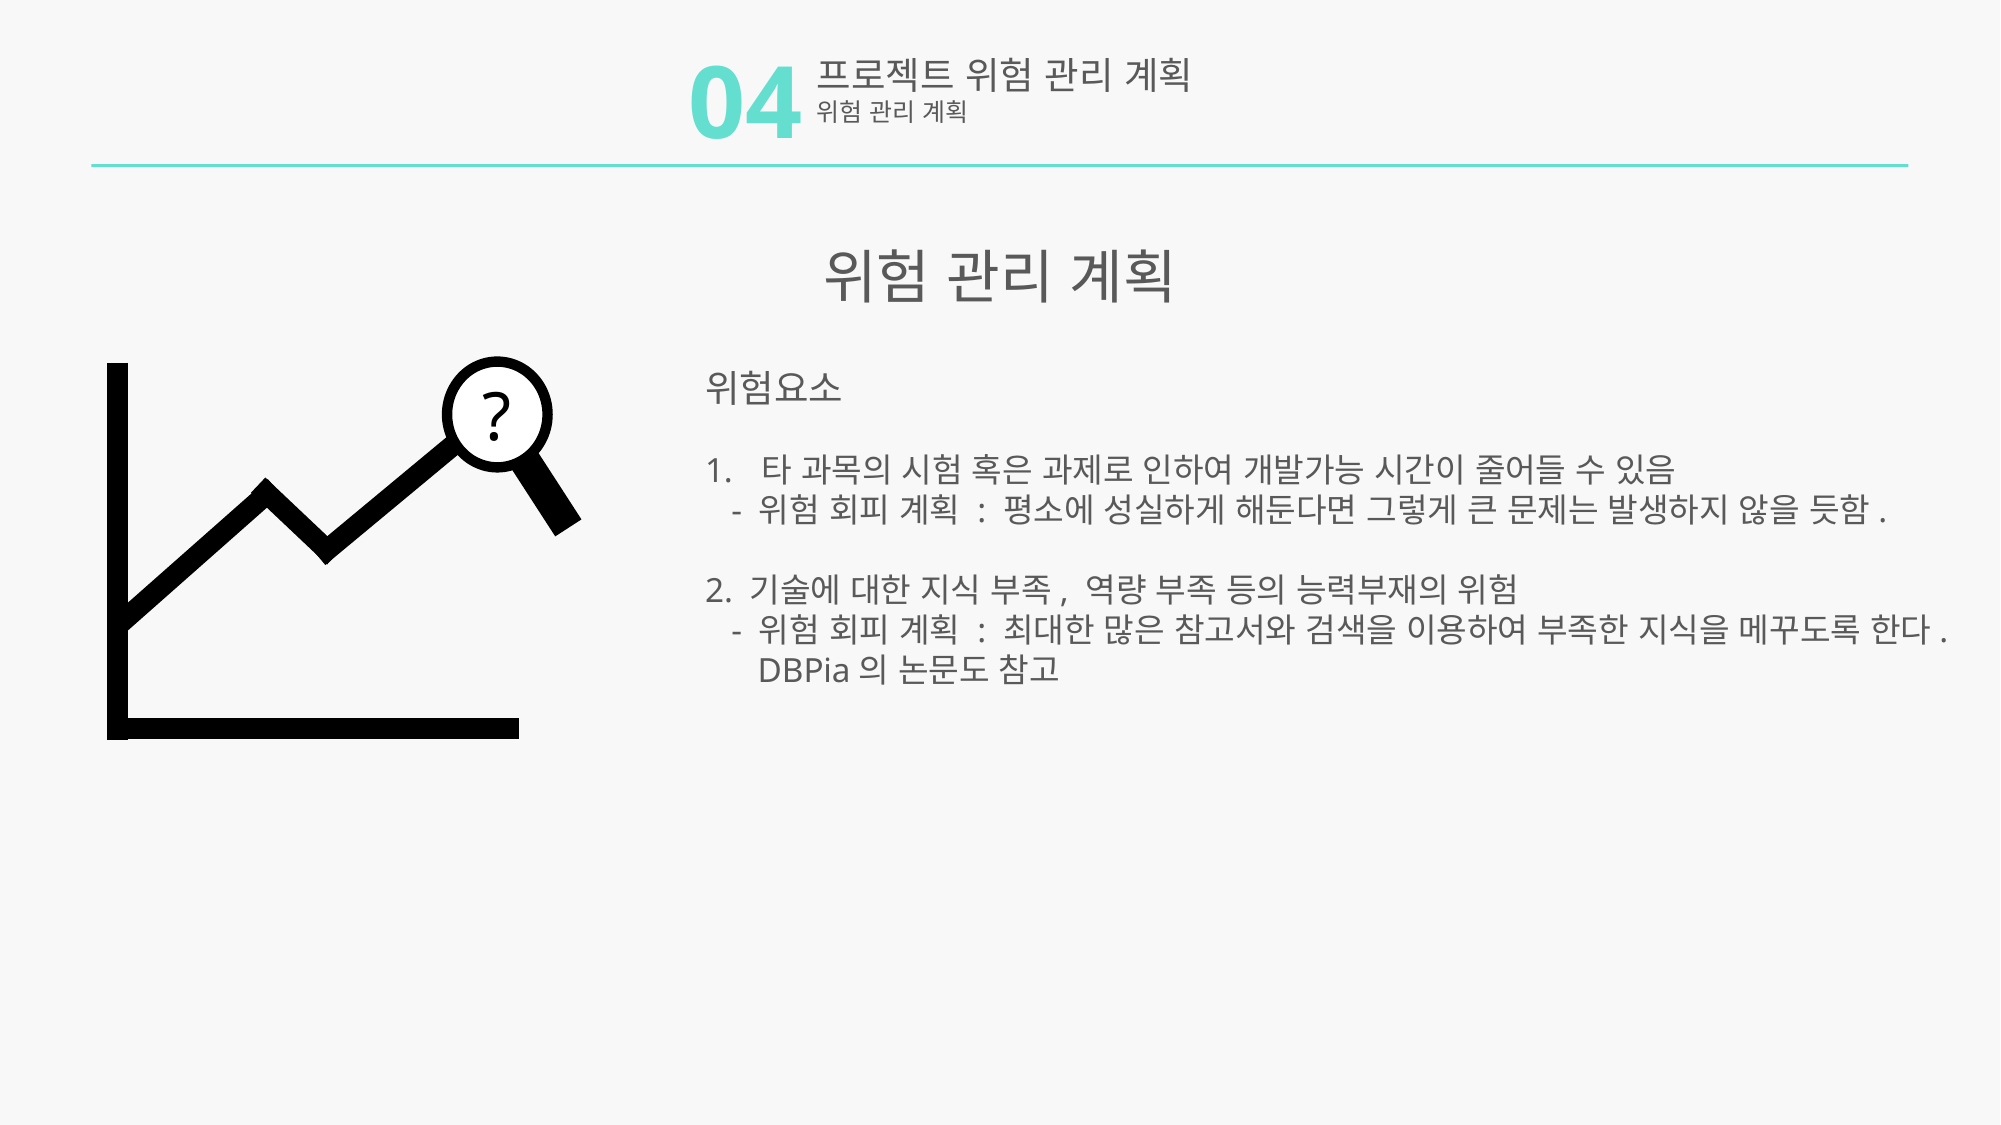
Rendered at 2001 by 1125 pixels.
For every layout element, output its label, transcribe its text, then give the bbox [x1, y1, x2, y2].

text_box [116, 361, 569, 740]
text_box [673, 30, 1327, 168]
text_box 위험요소 타 과목의 시험 혹은 과제로 인하여 개발가능 시간이 줄어들 수 있음 - 위험 회피 계획 : 평소에 성실하게 해둔다면 그렇게 큰 문제는 발생하지 않을 듯함. 2. 기술에 대한 지식 부족, 역량 부족 등의 능력부재의 위험 - 위험 회피 계획 : 최대한 많은 참고서와 검색을 이용하여 부족한 지식을 메꾸도록 한다. DBPia의 논문도 참고 [690, 357, 1963, 697]
text_box 위험 관리 계획 [805, 232, 1195, 318]
text_box [90, 163, 673, 168]
text_box [1327, 163, 1909, 168]
